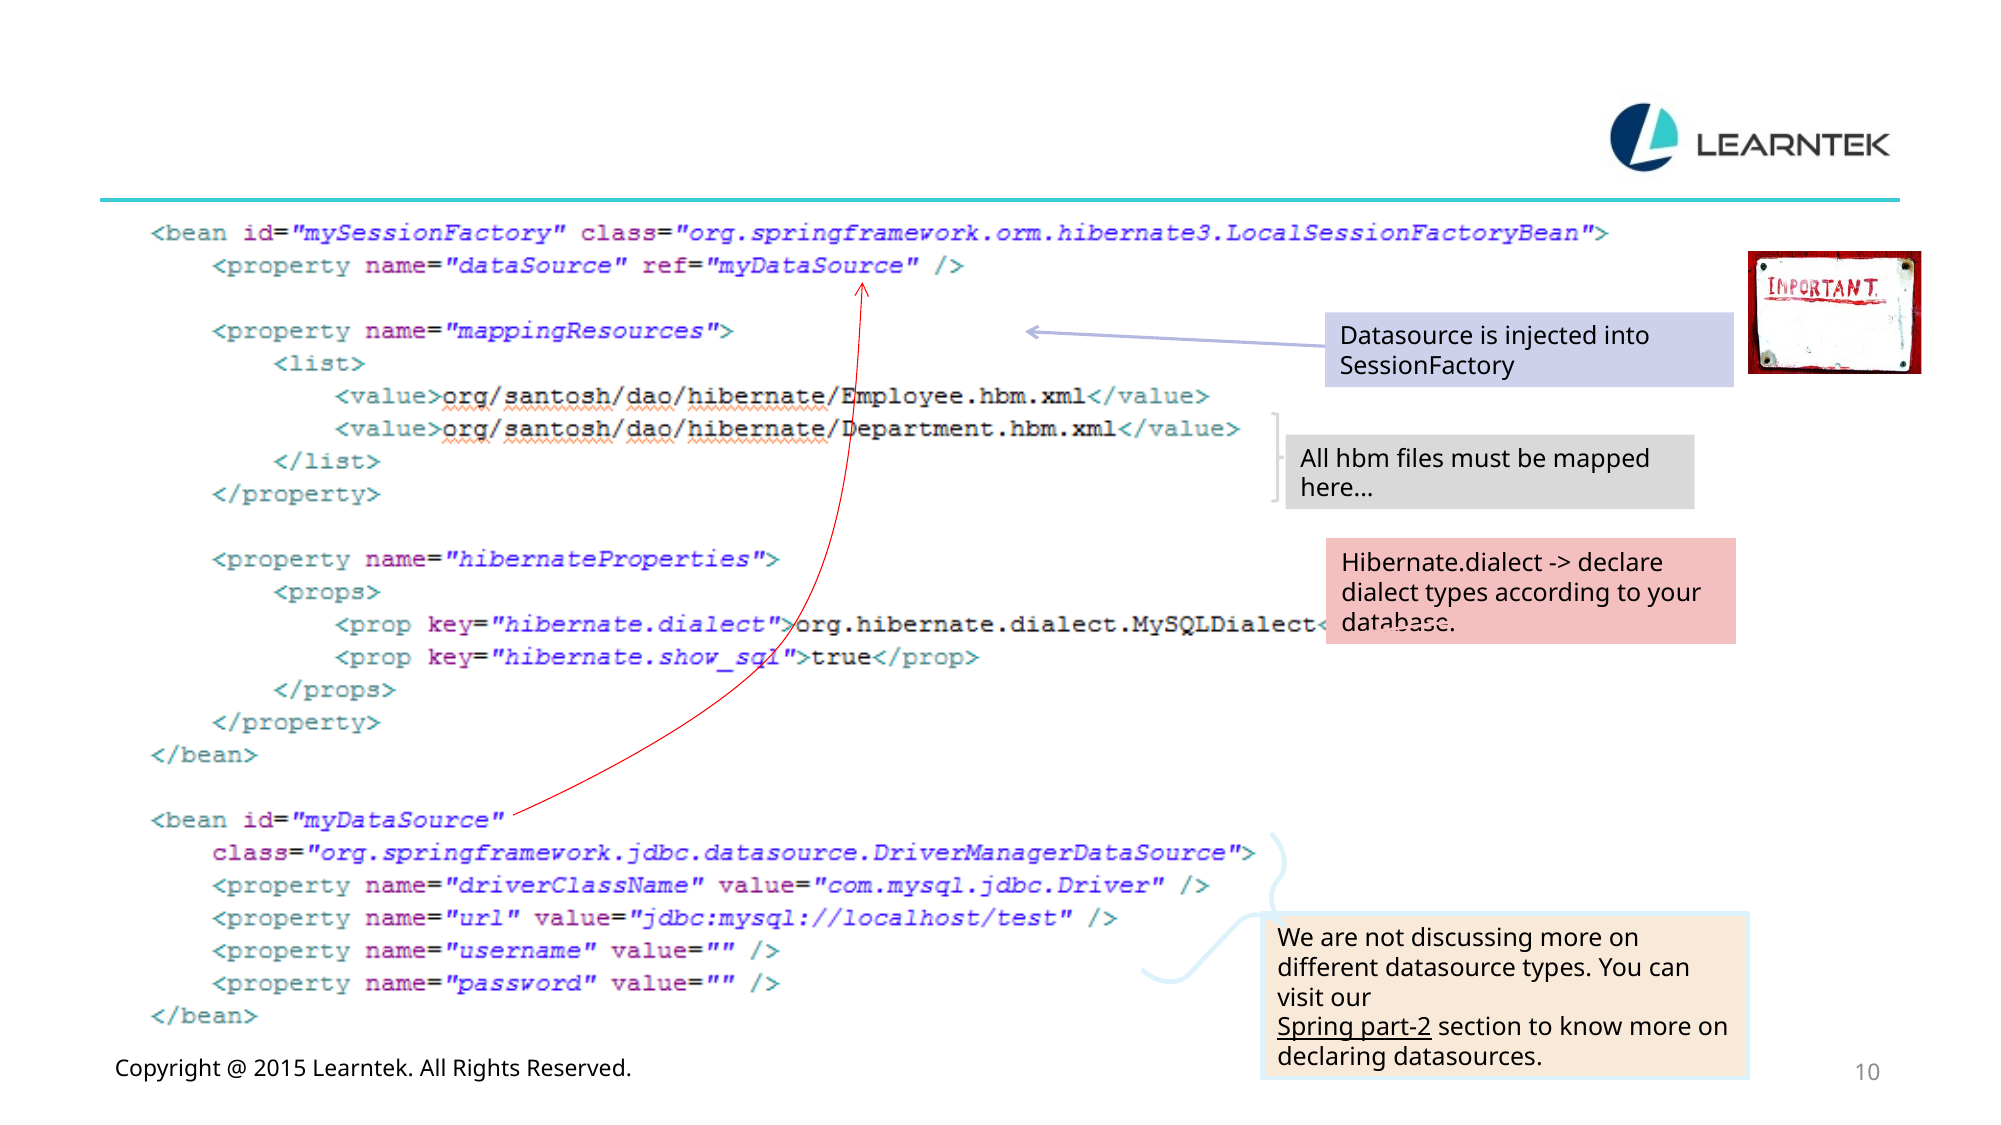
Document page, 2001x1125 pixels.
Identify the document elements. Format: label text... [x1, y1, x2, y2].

text_box Datasource is injected into SessionFactory [1622, 312, 1734, 388]
text_box We are not discussing more on different datasource types. You can visit our Spring part-2 section to know more on declaring datasources. [1262, 913, 1749, 1079]
text_box All hbm files must be mapped here... [1622, 434, 1695, 510]
footer Copyright @ 2015 Learntek. All Rights Reserved. [99, 1044, 1138, 1090]
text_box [1024, 331, 1325, 347]
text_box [1326, 612, 1530, 637]
picture [144, 215, 1622, 1039]
slide_number 10 [1708, 1050, 1896, 1096]
picture [1748, 251, 1922, 374]
text_box Hibernate.dialect -> declare dialect types according to your database. [1622, 538, 1736, 644]
picture [1600, 92, 1901, 183]
